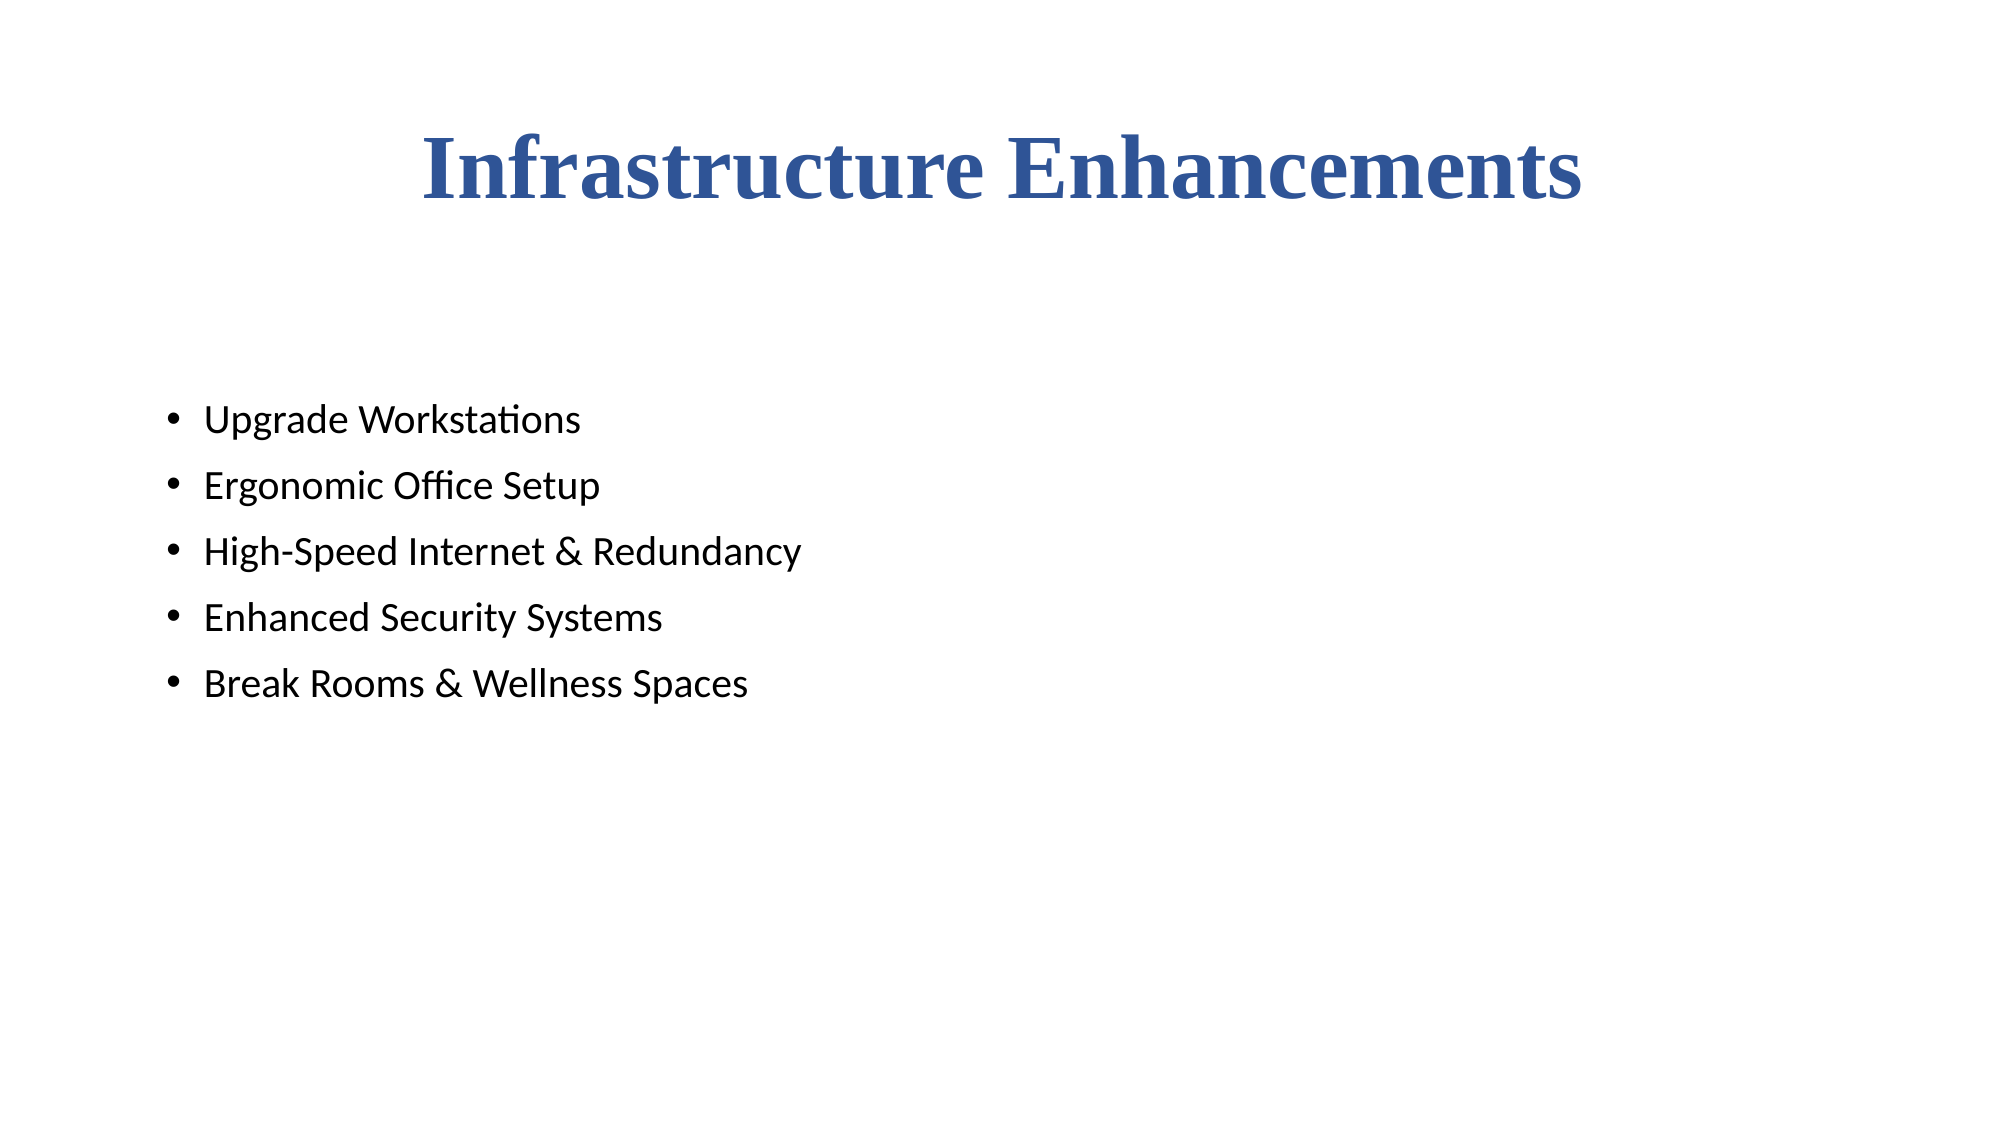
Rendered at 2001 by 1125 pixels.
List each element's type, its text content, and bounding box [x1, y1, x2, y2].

list Upgrade Workstations Ergonomic Office Setup High-Speed Internet & Redundancy Enhanced Security Systems Break Rooms & Wellness Spaces [151, 299, 1856, 1014]
title Infrastructure Enhancements [151, 59, 1856, 278]
